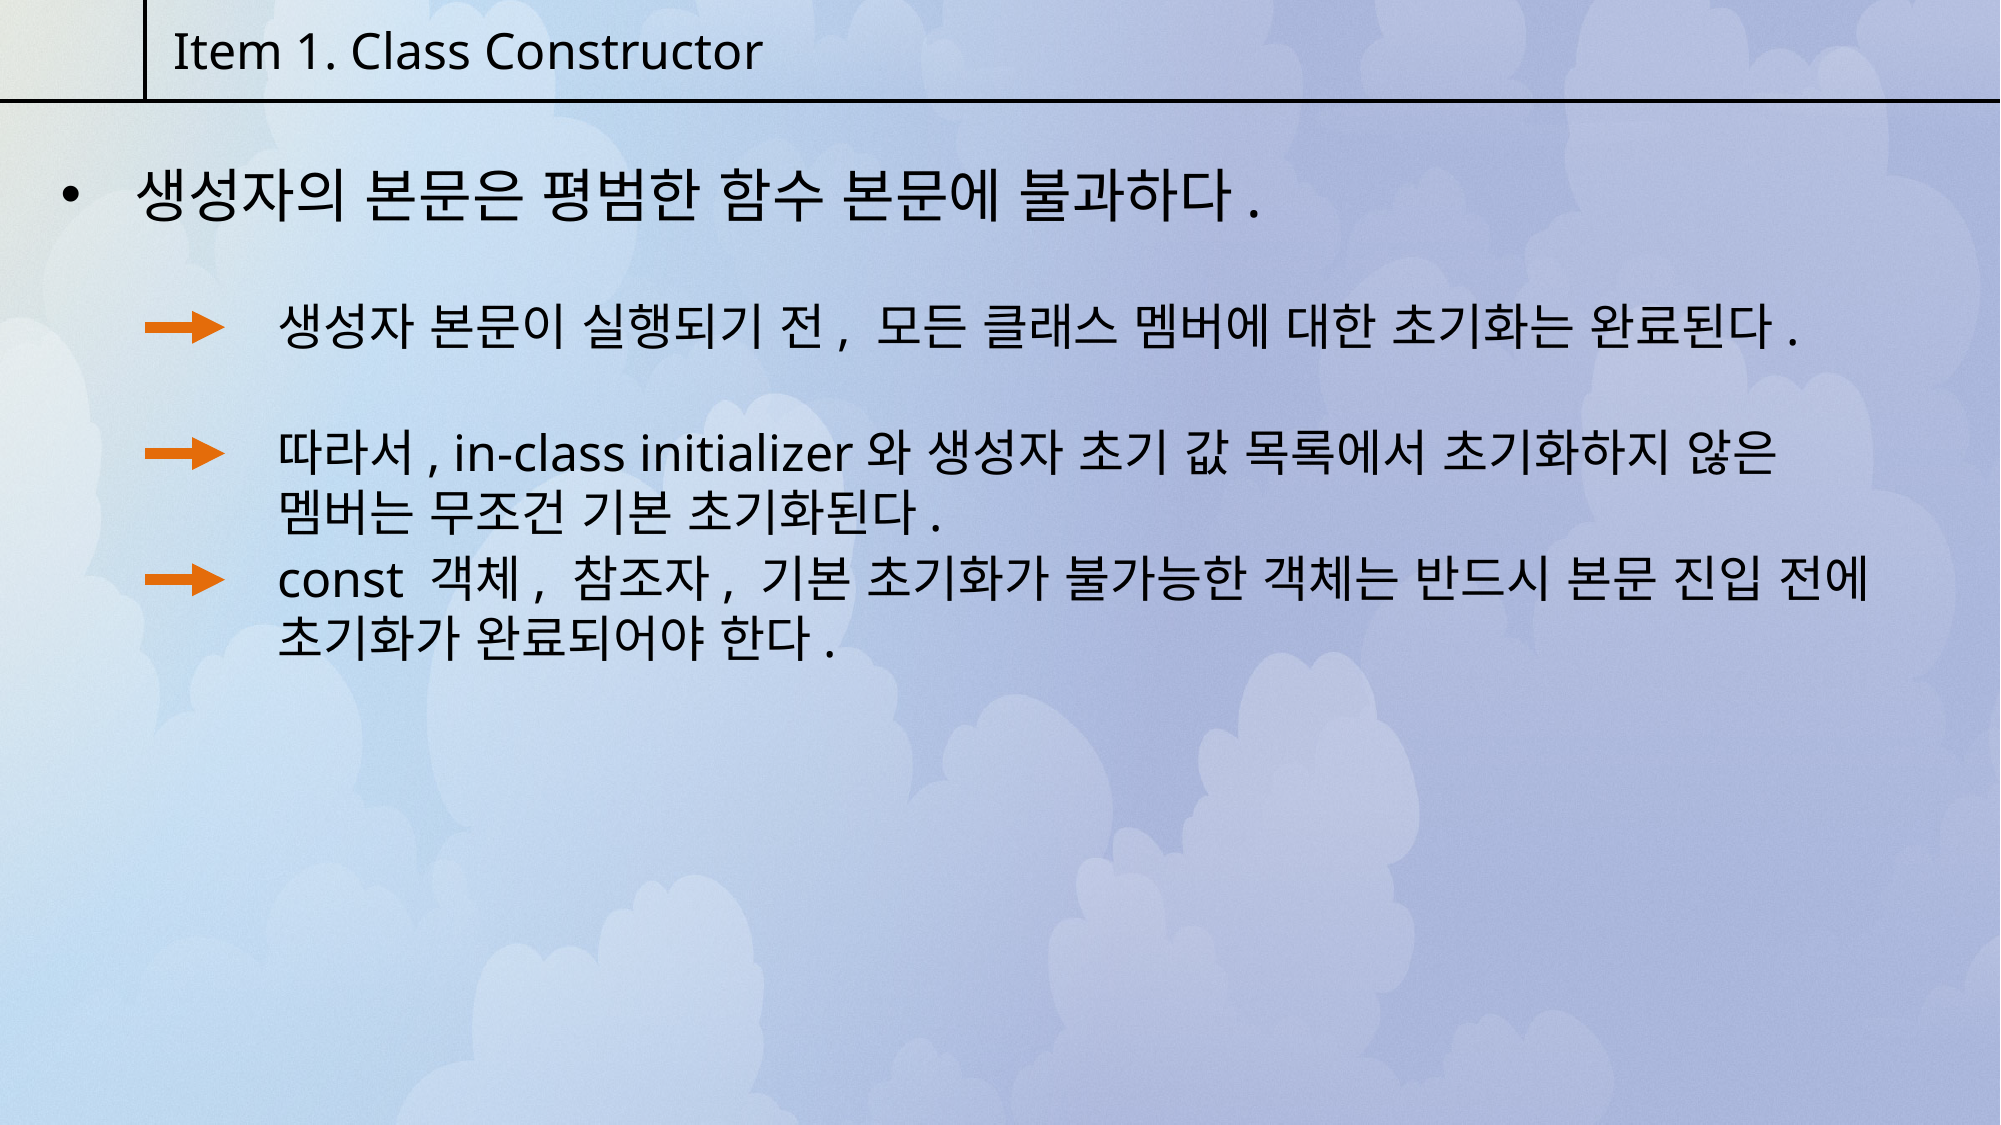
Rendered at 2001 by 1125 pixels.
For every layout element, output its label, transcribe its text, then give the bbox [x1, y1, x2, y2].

text_box 생성자 본문이 실행되기 전, 모든 클래스 멤버에 대한 초기화는 완료된다. [262, 287, 1914, 363]
text_box const 객체, 참조자, 기본 초기화가 불가능한 객체는 반드시 본문 진입 전에 초기화가 완료되어야 한다. [262, 540, 1914, 676]
text_box 따라서, in-class initializer와 생성자 초기 값 목록에서 초기화하지 않은 멤버는 무조건 기본 초기화된다. [262, 414, 1914, 540]
text_box Item 1. Class Constructor [149, 12, 2000, 88]
text_box 생성자의 본문은 평범한 함수 본문에 불과하다. [45, 151, 1784, 237]
